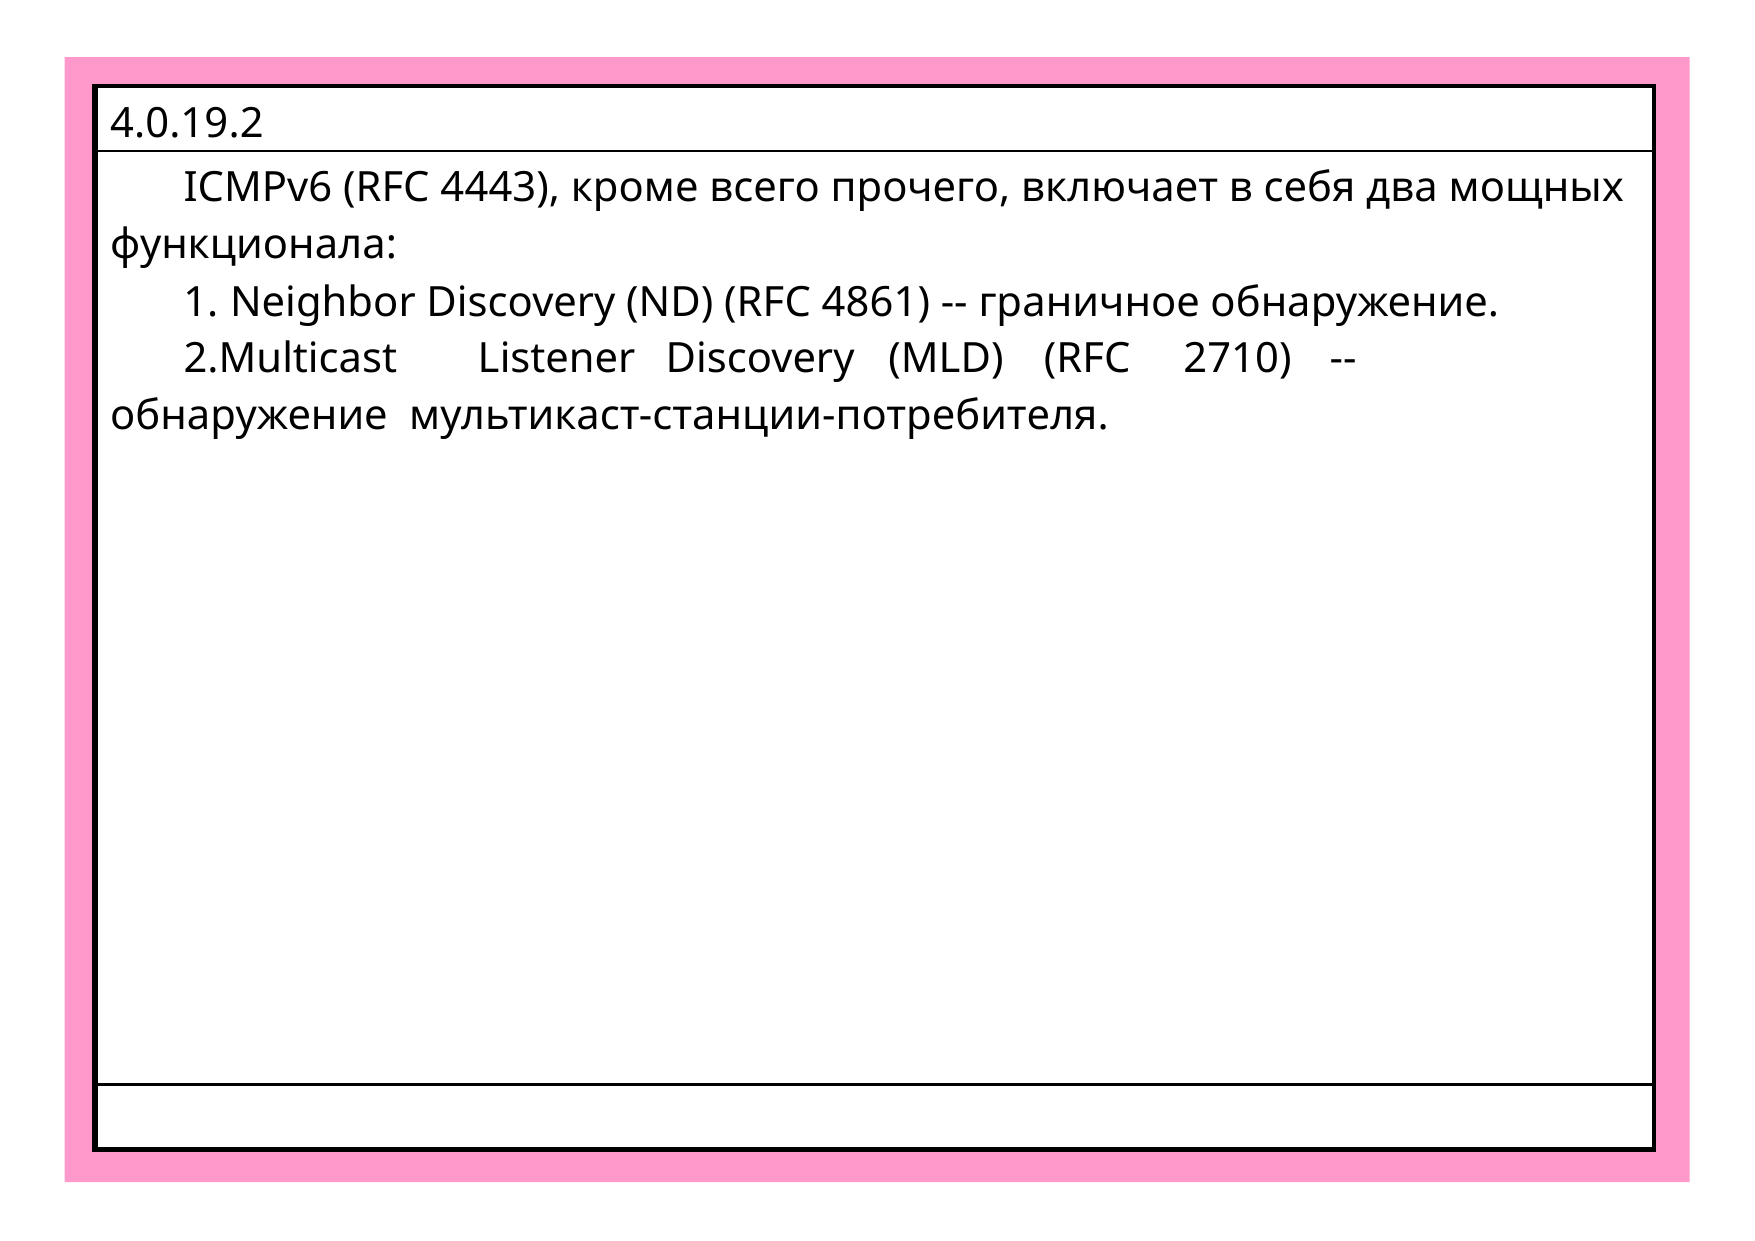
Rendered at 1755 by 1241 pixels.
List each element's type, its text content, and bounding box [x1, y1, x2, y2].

table_cell ICMPv6 (RFC 4443), кроме всего прочего, включает в себя два мощных функционала: Neighbor Discovery (ND) (RFC 4861) -- граничное обнаружение. Multicast Listener Discovery (MLD) (RFC 2710) -- обнаружение мультикаст-станции-потребителя. [98, 152, 1652, 1083]
table_cell [98, 1086, 1652, 1147]
table_header 4.0.19.2 [98, 88, 1652, 150]
